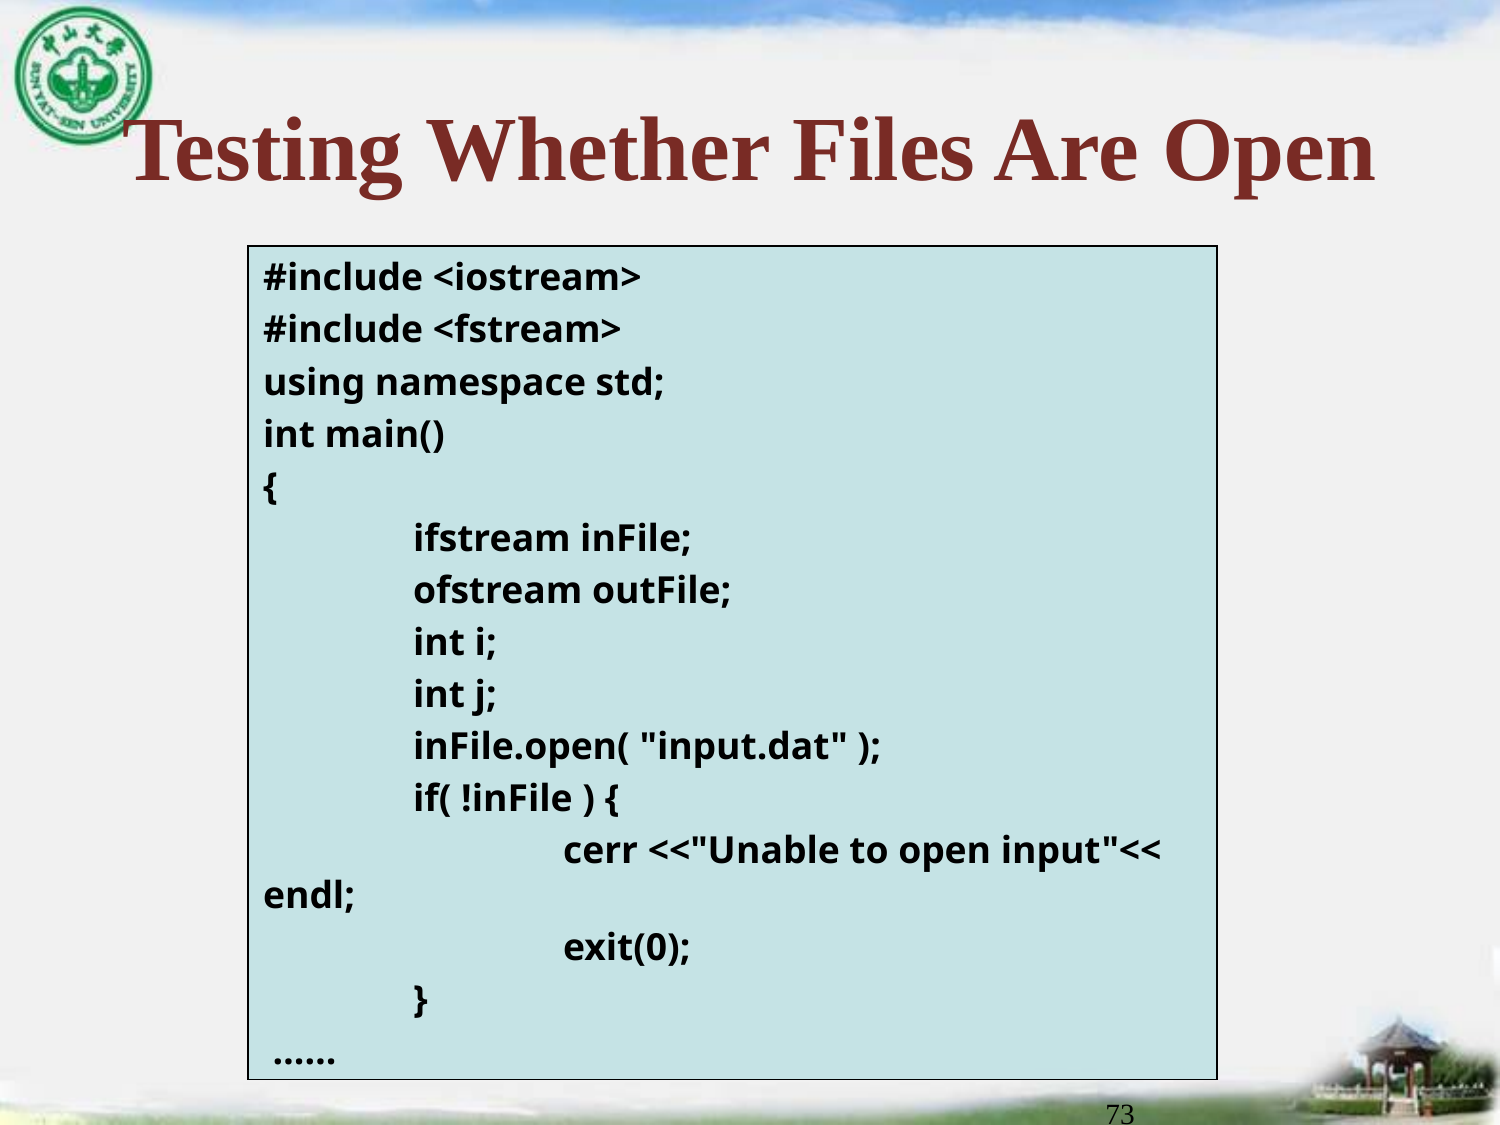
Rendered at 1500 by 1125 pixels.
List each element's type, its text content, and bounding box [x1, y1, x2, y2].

text_box #include <iostream> #include <fstream> using namespace std; int main() { ifstream inFile; ofstream outFile; int i; int j; inFile.open( "input.dat" ); if( !inFile ) { cerr <<"Unable to open input"<< endl; exit(0); } …… [248, 246, 1217, 1080]
title Testing Whether Files Are Open [75, 62, 1425, 225]
slide_number 73 [1012, 1087, 1151, 1125]
picture [0, 0, 1500, 1125]
